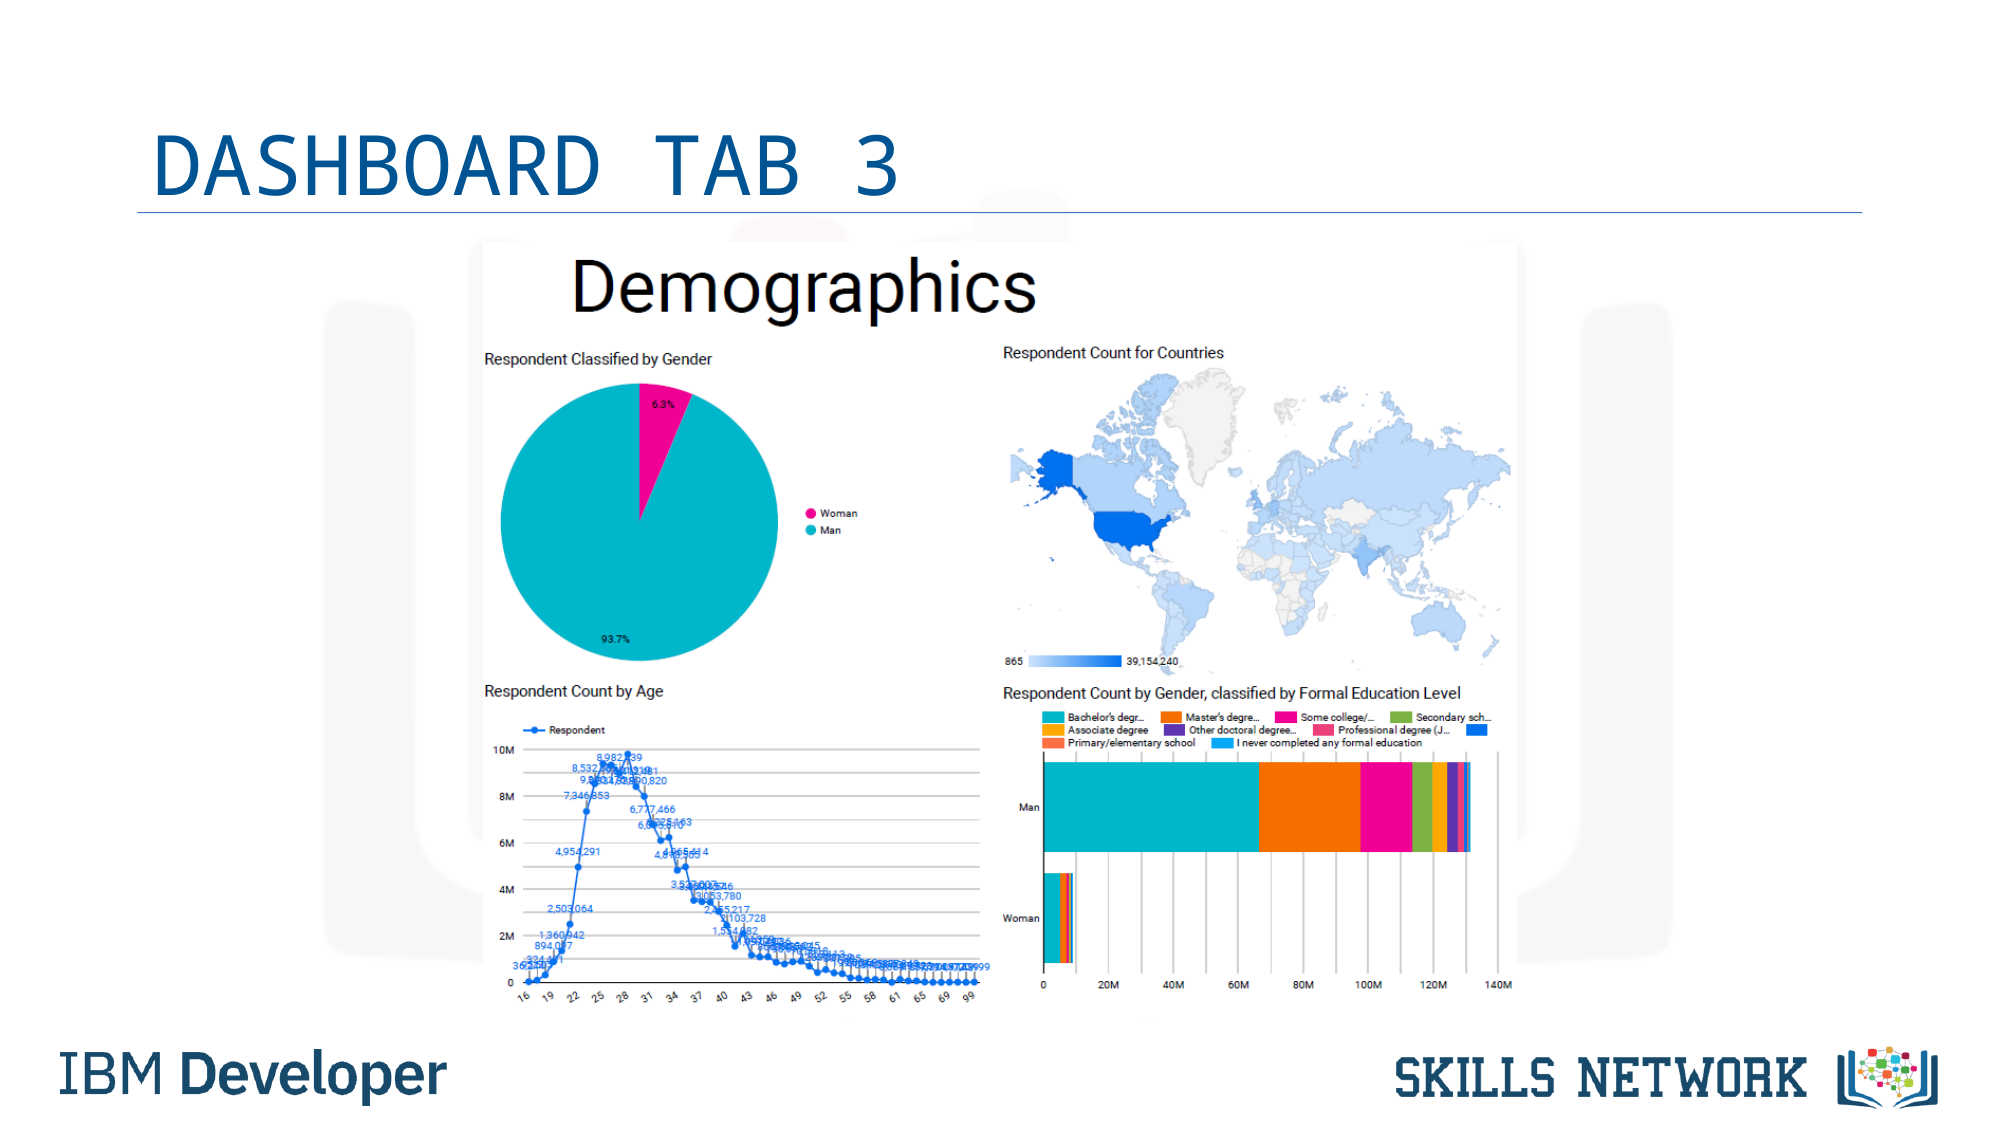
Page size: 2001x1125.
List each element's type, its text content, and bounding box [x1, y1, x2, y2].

picture [1390, 1045, 1945, 1111]
title DASHBOARD TAB 3 [137, 59, 1863, 278]
picture [55, 1045, 459, 1108]
picture [483, 242, 1517, 1017]
